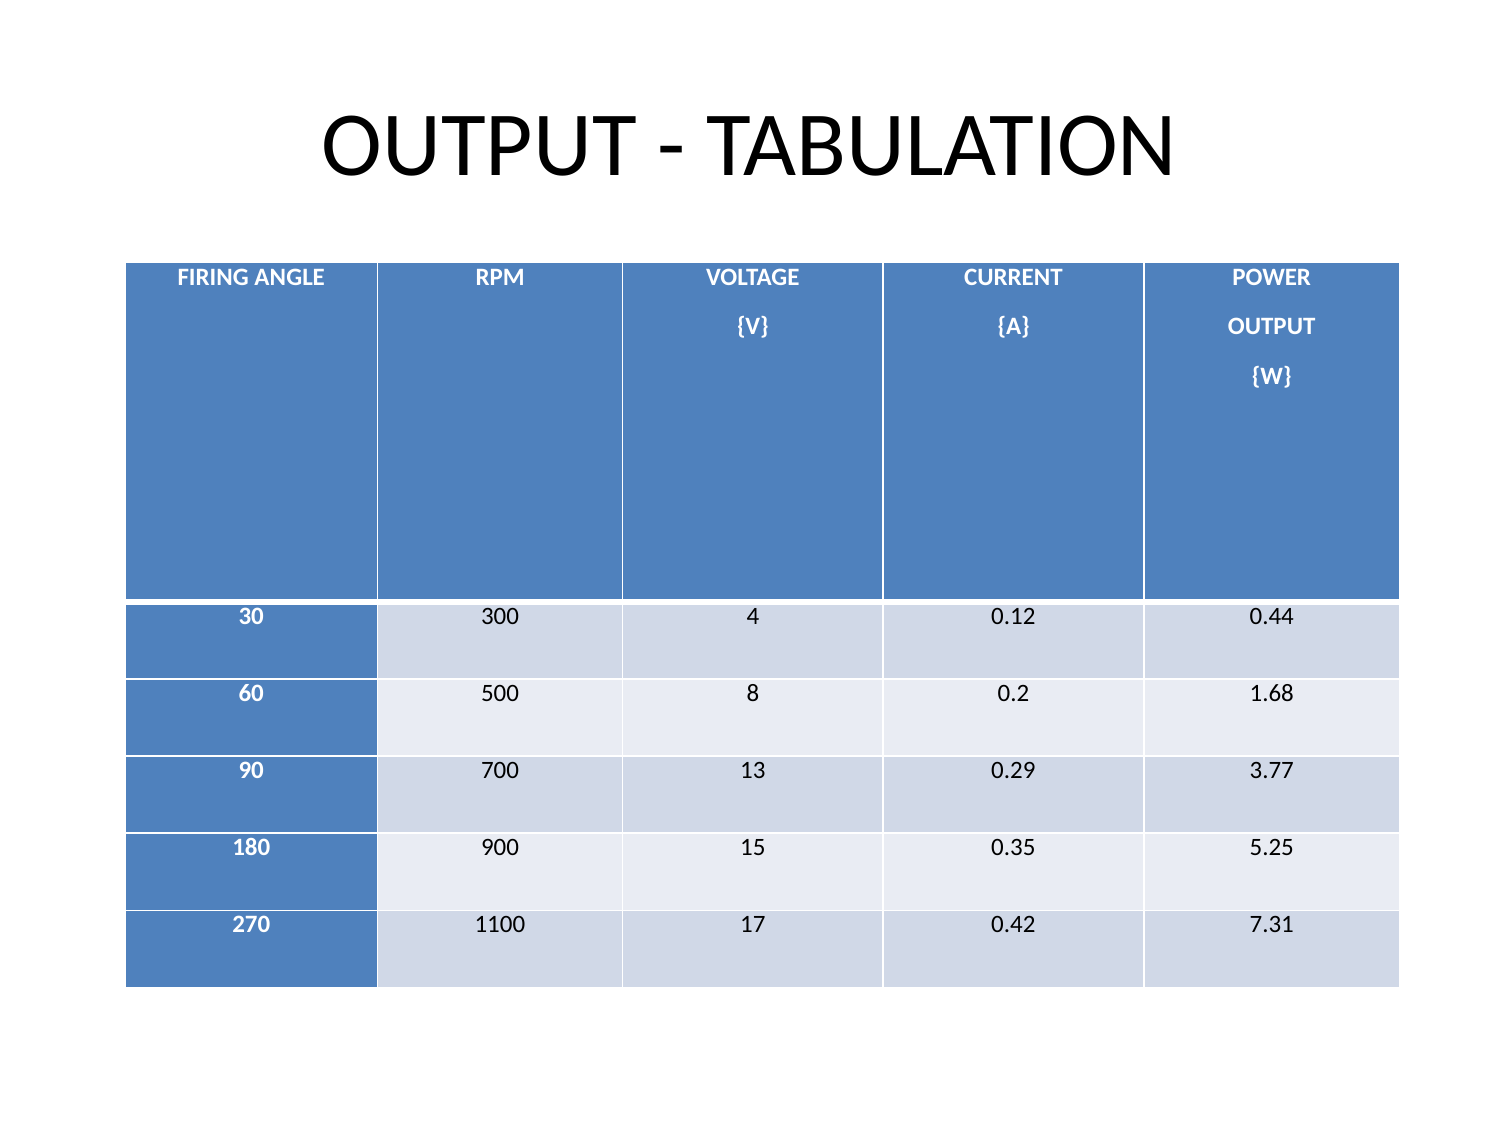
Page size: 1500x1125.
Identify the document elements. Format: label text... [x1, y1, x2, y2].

table_cell 5.25 [1145, 834, 1399, 910]
table_header FIRING ANGLE [126, 263, 377, 599]
table_cell 1100 [378, 911, 622, 987]
title OUTPUT - TABULATION [75, 45, 1425, 233]
table_cell 0.2 [884, 680, 1143, 755]
table_header VOLTAGE {V} [623, 263, 882, 599]
table_cell 15 [623, 834, 882, 910]
table_cell 0.44 [1145, 605, 1399, 678]
table_cell 900 [378, 834, 622, 910]
table_cell 17 [623, 911, 882, 987]
table_cell 8 [623, 680, 882, 755]
table_cell 90 [126, 757, 377, 832]
table_cell 180 [126, 834, 377, 910]
table_cell 0.12 [884, 605, 1143, 678]
table_cell 270 [126, 911, 377, 987]
table_cell 700 [378, 757, 622, 832]
table_cell 3.77 [1145, 757, 1399, 832]
table_cell 0.42 [884, 911, 1143, 987]
table_header CURRENT {A} [884, 263, 1143, 599]
table_cell 4 [623, 605, 882, 678]
table_cell 30 [126, 605, 377, 678]
table_header RPM [378, 263, 622, 599]
table_header POWER OUTPUT {W} [1145, 263, 1399, 599]
table_cell 1.68 [1145, 680, 1399, 755]
table_cell 0.29 [884, 757, 1143, 832]
table_cell 60 [126, 680, 377, 755]
table_cell 13 [623, 757, 882, 832]
table_cell 500 [378, 680, 622, 755]
table_cell 0.35 [884, 834, 1143, 910]
table_cell 7.31 [1145, 911, 1399, 987]
table_cell 300 [378, 605, 622, 678]
